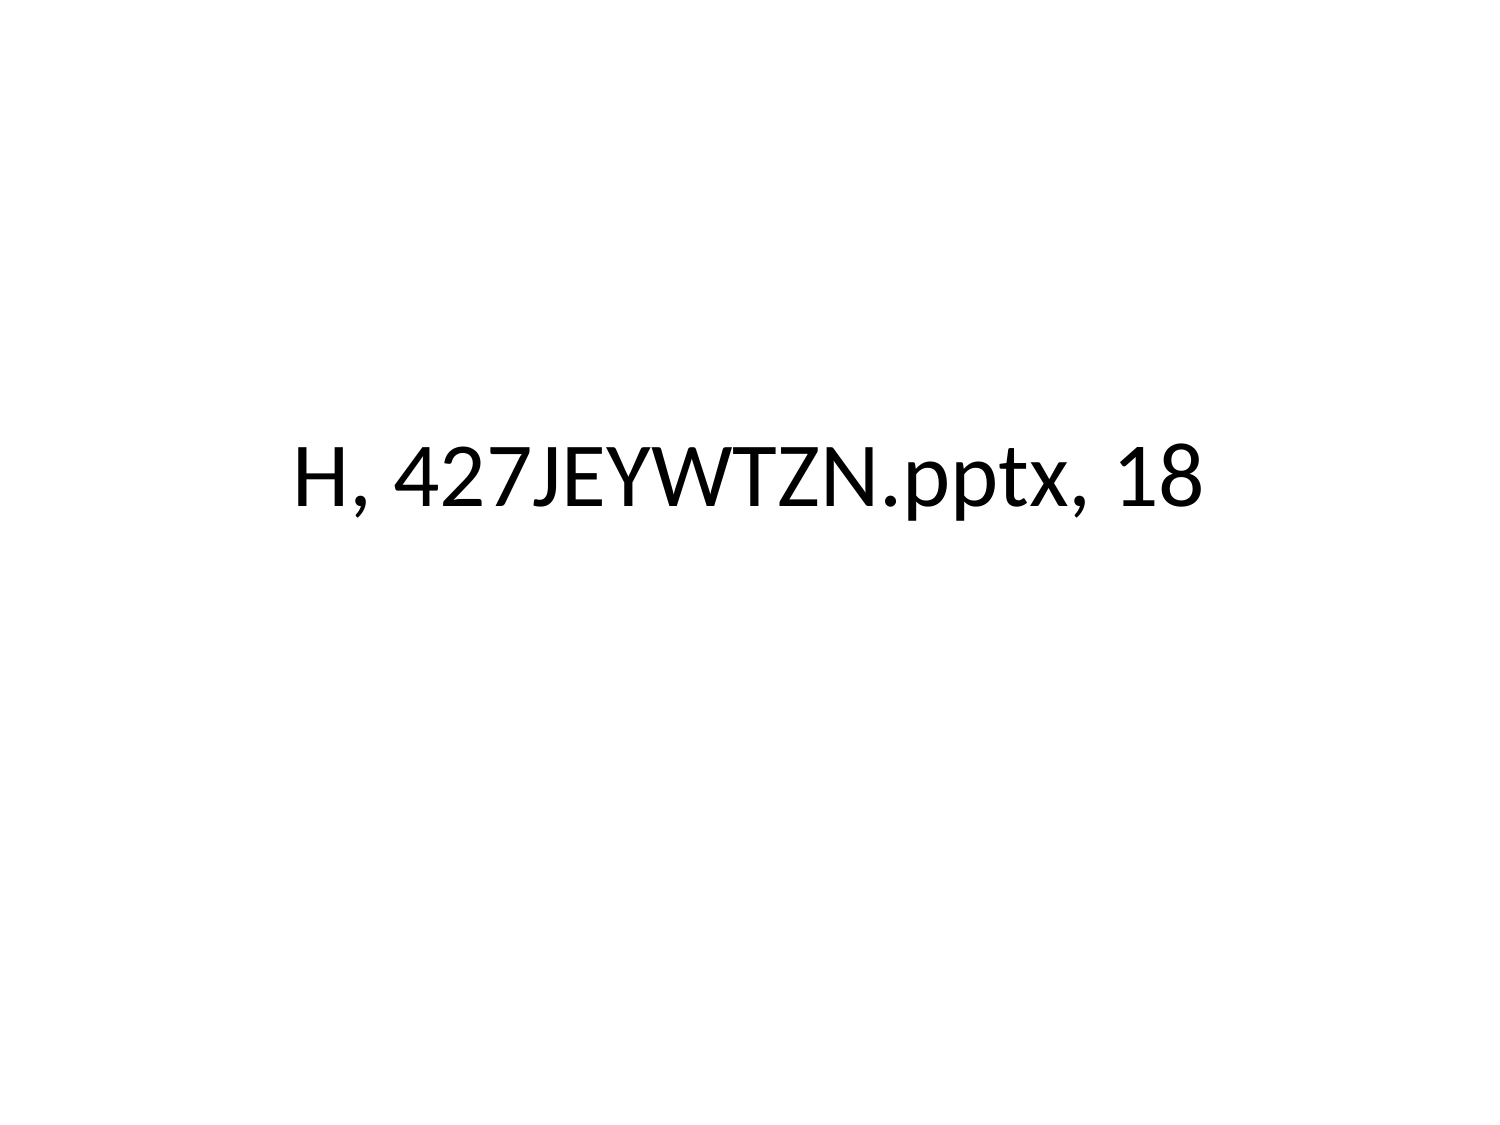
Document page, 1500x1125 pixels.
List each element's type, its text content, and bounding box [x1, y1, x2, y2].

title H, 427JEYWTZN.pptx, 18 [112, 349, 1388, 591]
